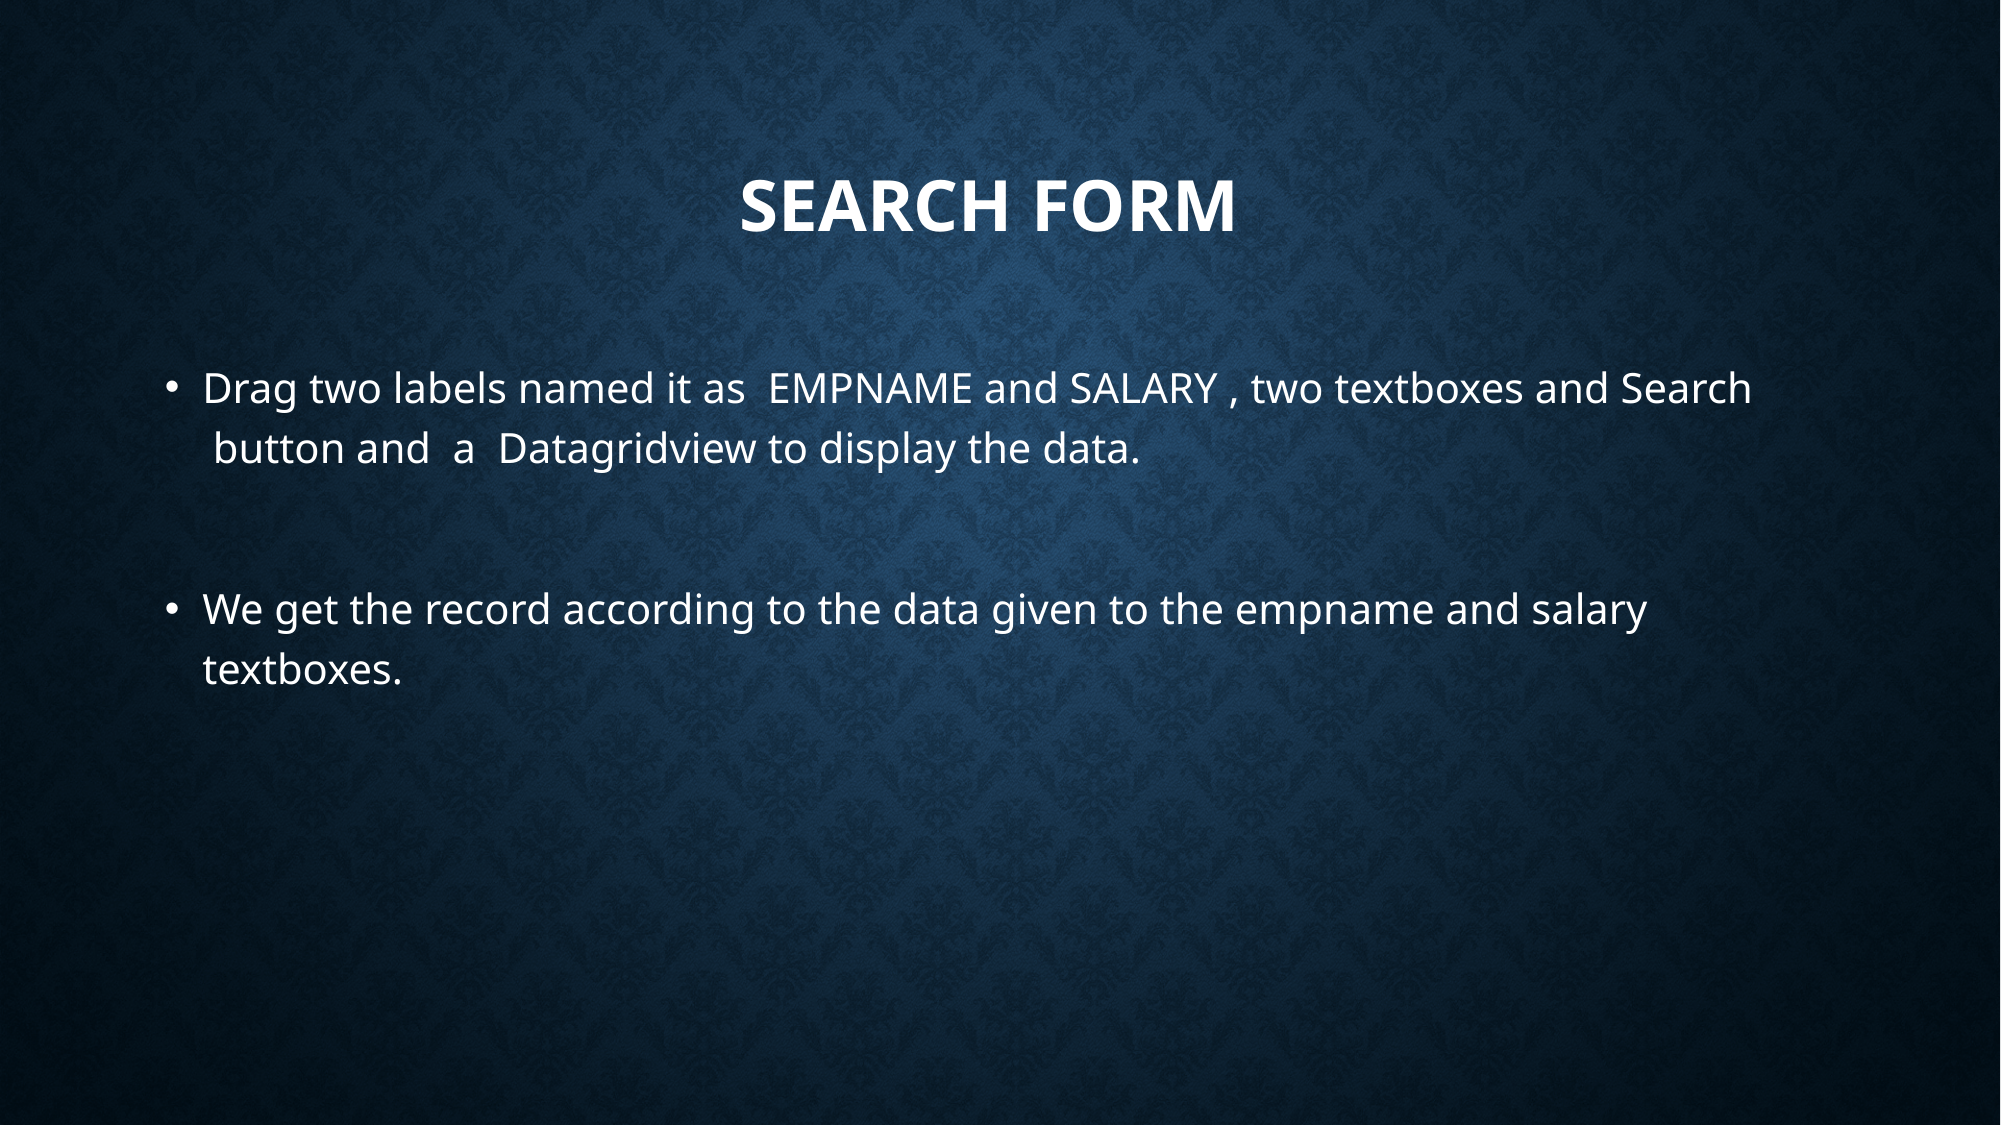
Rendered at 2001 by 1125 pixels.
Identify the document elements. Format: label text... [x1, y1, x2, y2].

title Search form [149, 99, 1849, 318]
list Drag two labels named it as EMPNAME and SALARY , two textboxes and Search button and a Datagridview to display the data. We get the record according to the data given to the empname and salary textboxes. [149, 343, 1849, 940]
